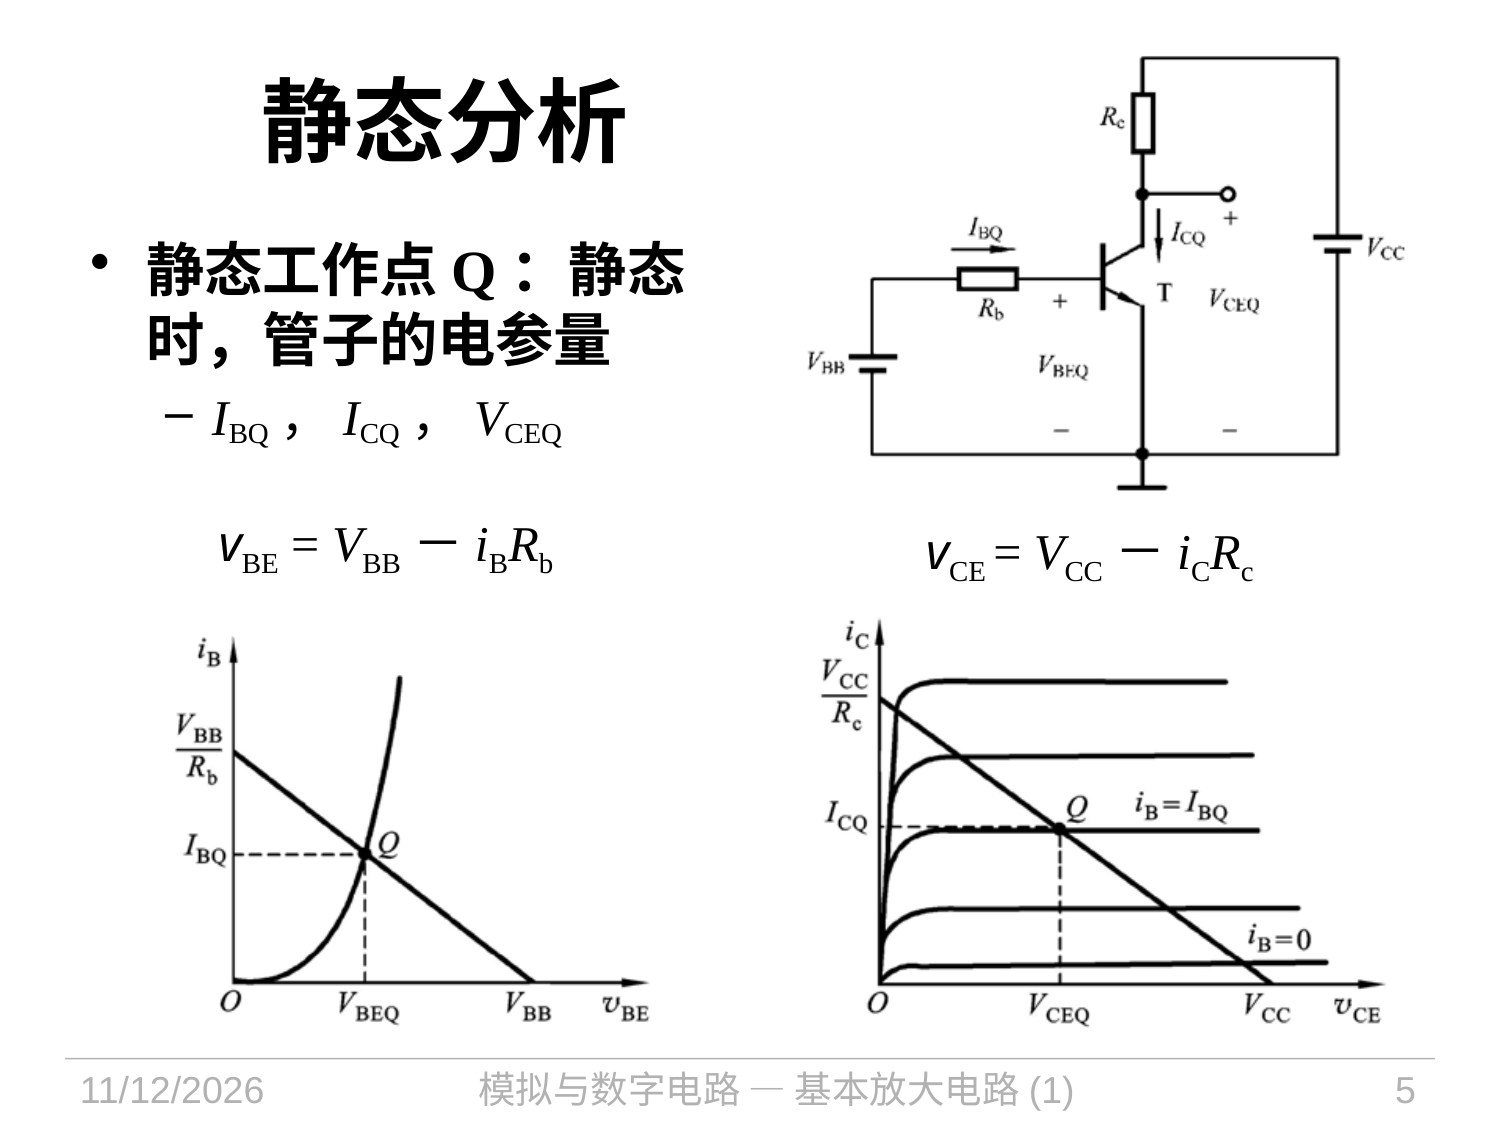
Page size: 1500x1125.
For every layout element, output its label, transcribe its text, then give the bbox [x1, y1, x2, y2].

text_box vCE = VCC－iCRc [911, 511, 1269, 595]
picture [814, 610, 1392, 1036]
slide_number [64, 1058, 348, 1125]
picture [791, 44, 1414, 500]
footer 模拟与数字电路 — 基本放大电路(1) [373, 1058, 1179, 1125]
title 静态分析 [75, 24, 816, 213]
picture [162, 627, 661, 1036]
slide_number 5 [1230, 1058, 1431, 1125]
text_box vBE = VBB－iBRb [203, 503, 568, 587]
list 静态工作点Q：静态时，管子的电参量 IBQ，ICQ，VCEQ [75, 225, 786, 491]
